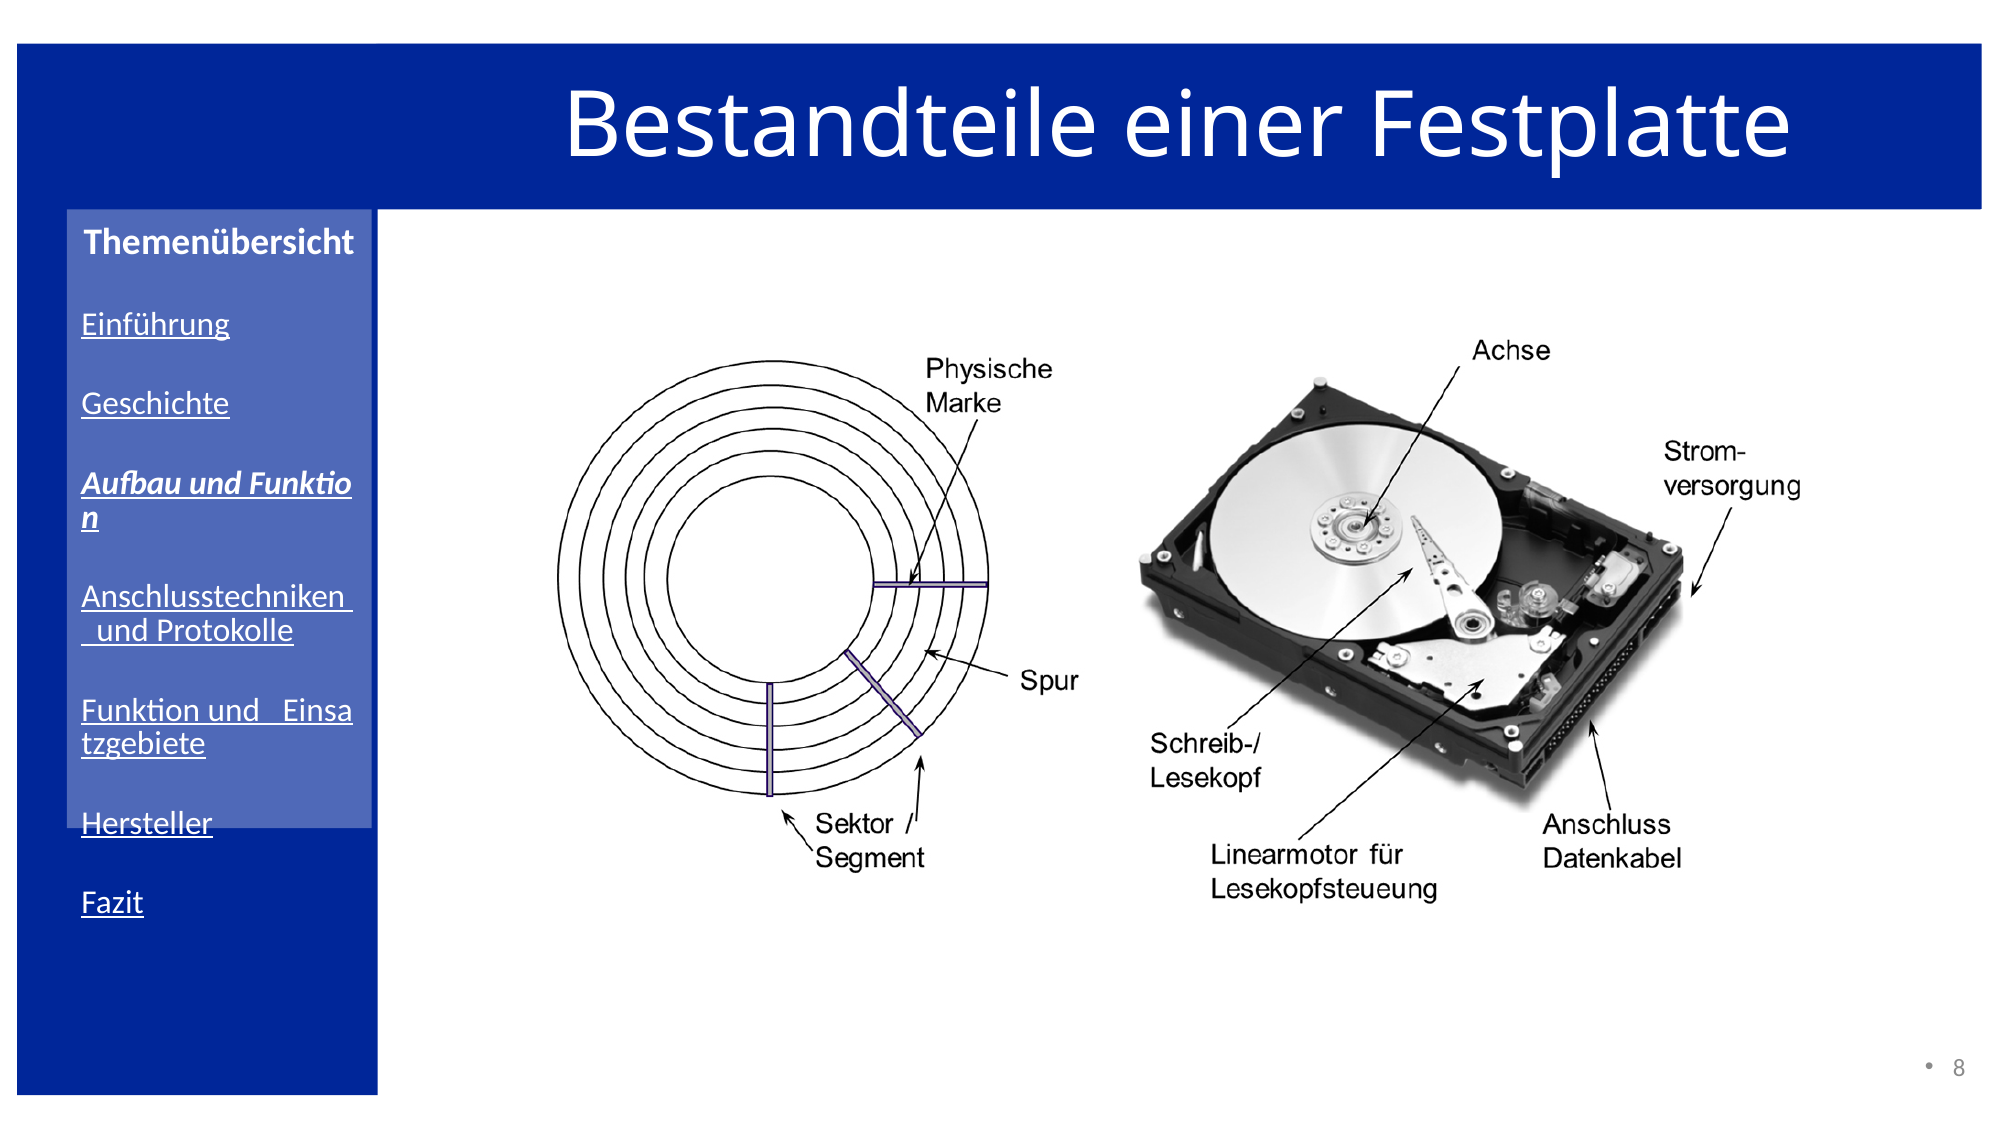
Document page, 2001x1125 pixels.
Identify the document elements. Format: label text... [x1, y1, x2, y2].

title Bestandteile einer Festplatte [376, 43, 1981, 210]
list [557, 323, 1800, 922]
slide_number 8 [1530, 1036, 1981, 1096]
